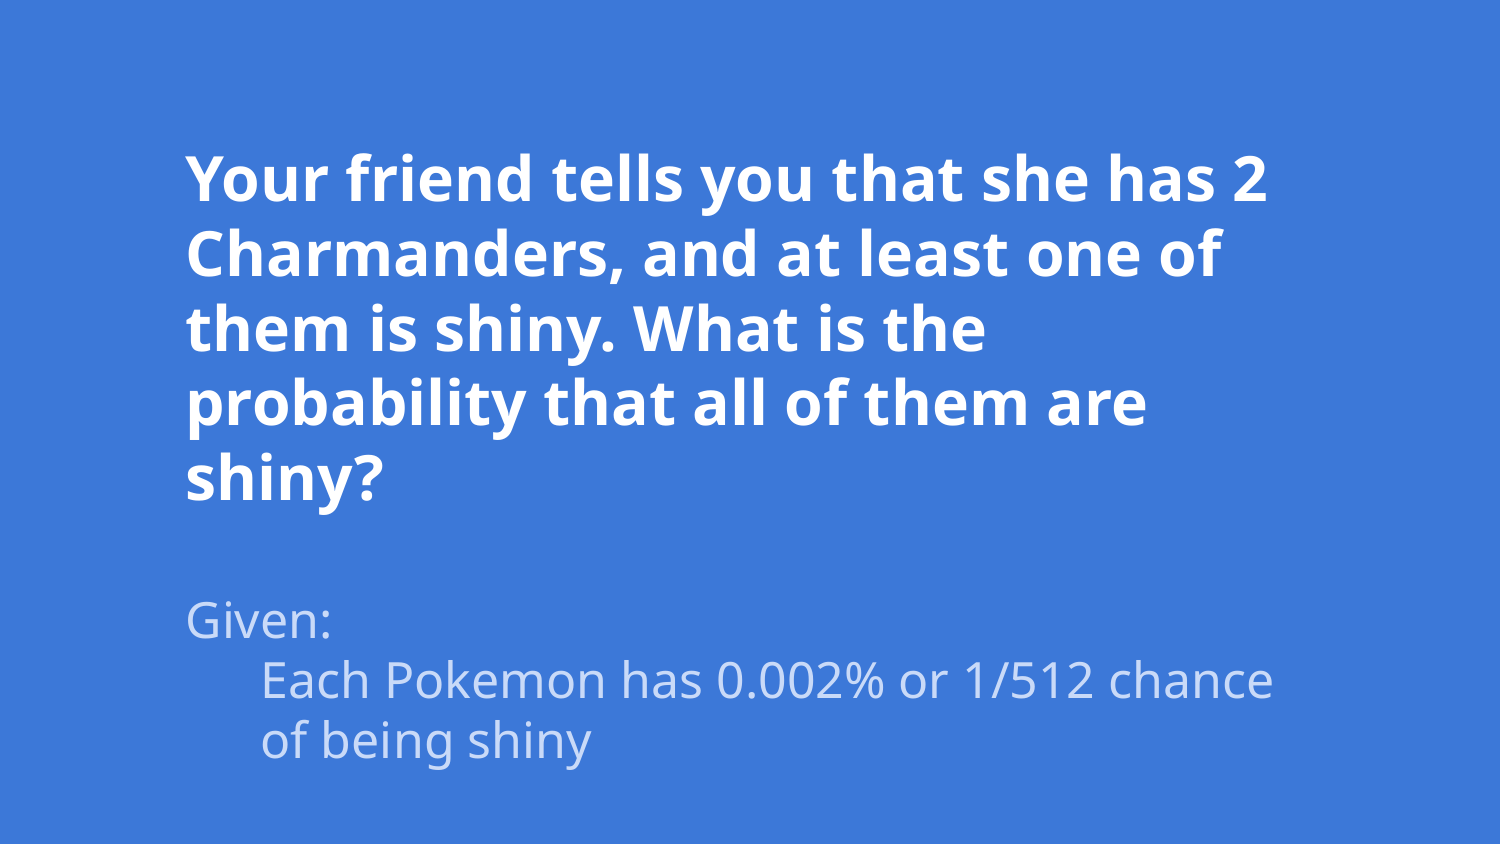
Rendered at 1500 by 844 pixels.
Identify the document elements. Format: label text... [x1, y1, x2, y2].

text_box Your friend tells you that she has 2 Charmanders, and at least one of them is shiny. What is the probability that all of them are shiny? Given: Each Pokemon has 0.002% or 1/512 chance of being shiny [170, 123, 1330, 756]
